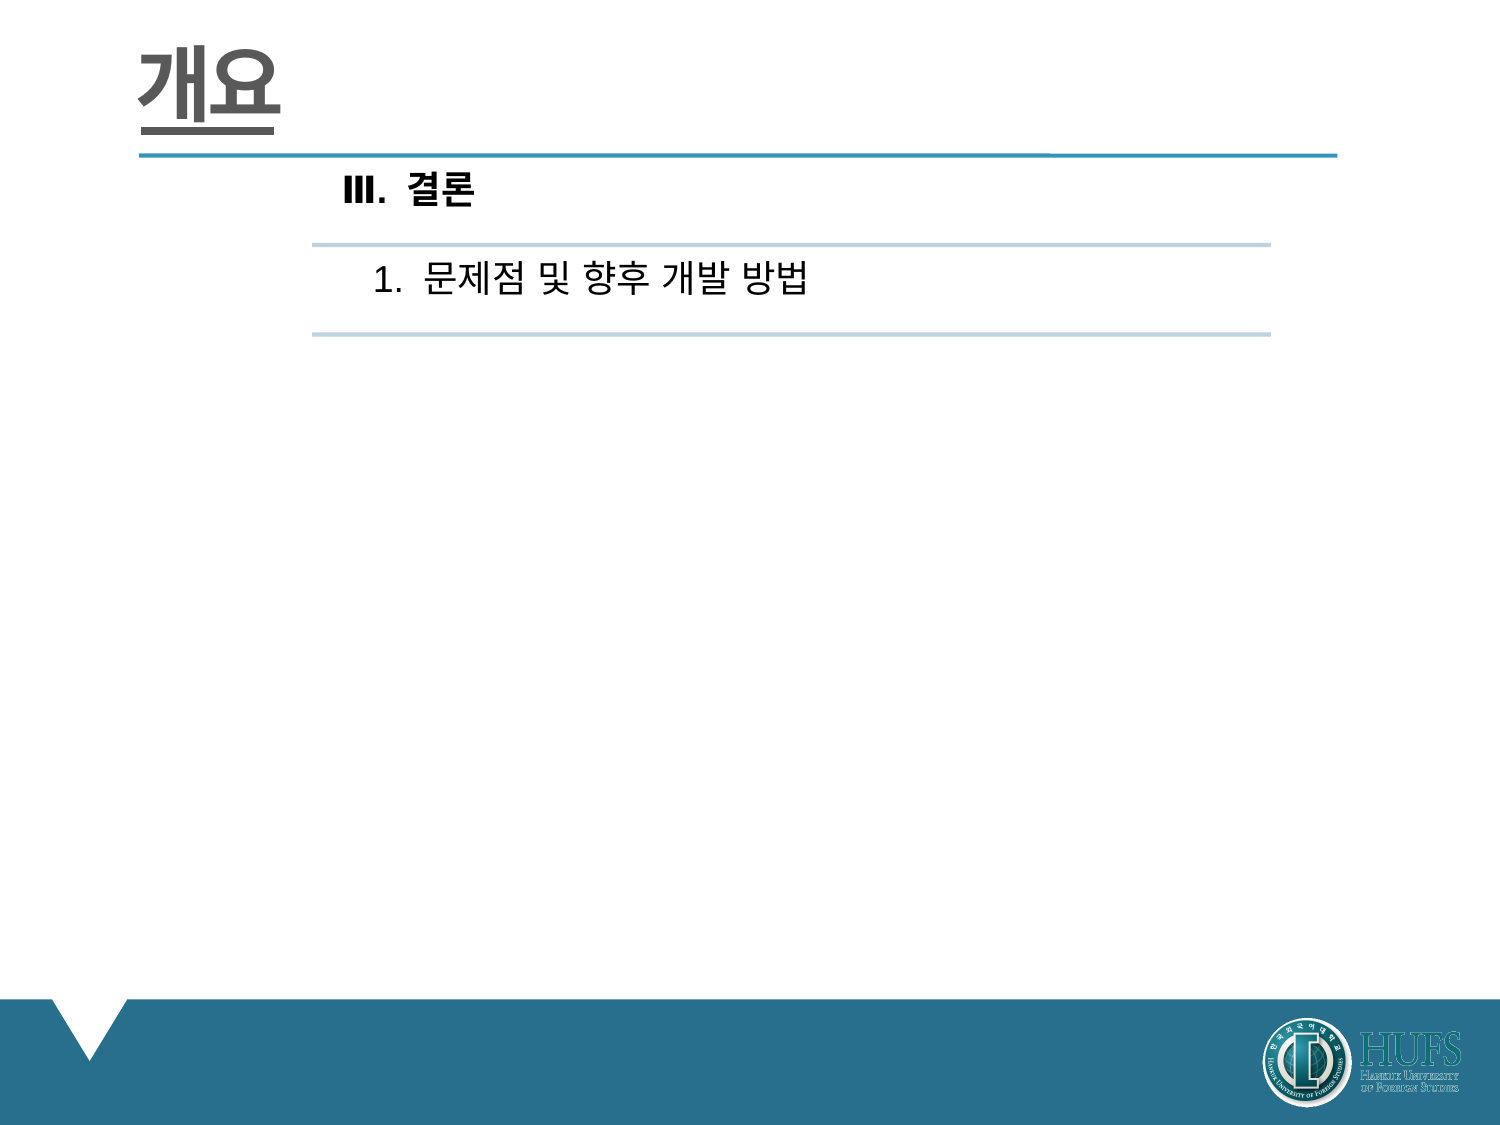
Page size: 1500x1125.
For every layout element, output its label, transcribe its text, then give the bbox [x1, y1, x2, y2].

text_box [138, 155, 1338, 340]
text_box [137, 123, 278, 139]
picture [1261, 1016, 1461, 1109]
text_box 개요 [120, 43, 700, 134]
text_box [0, 997, 1500, 1125]
